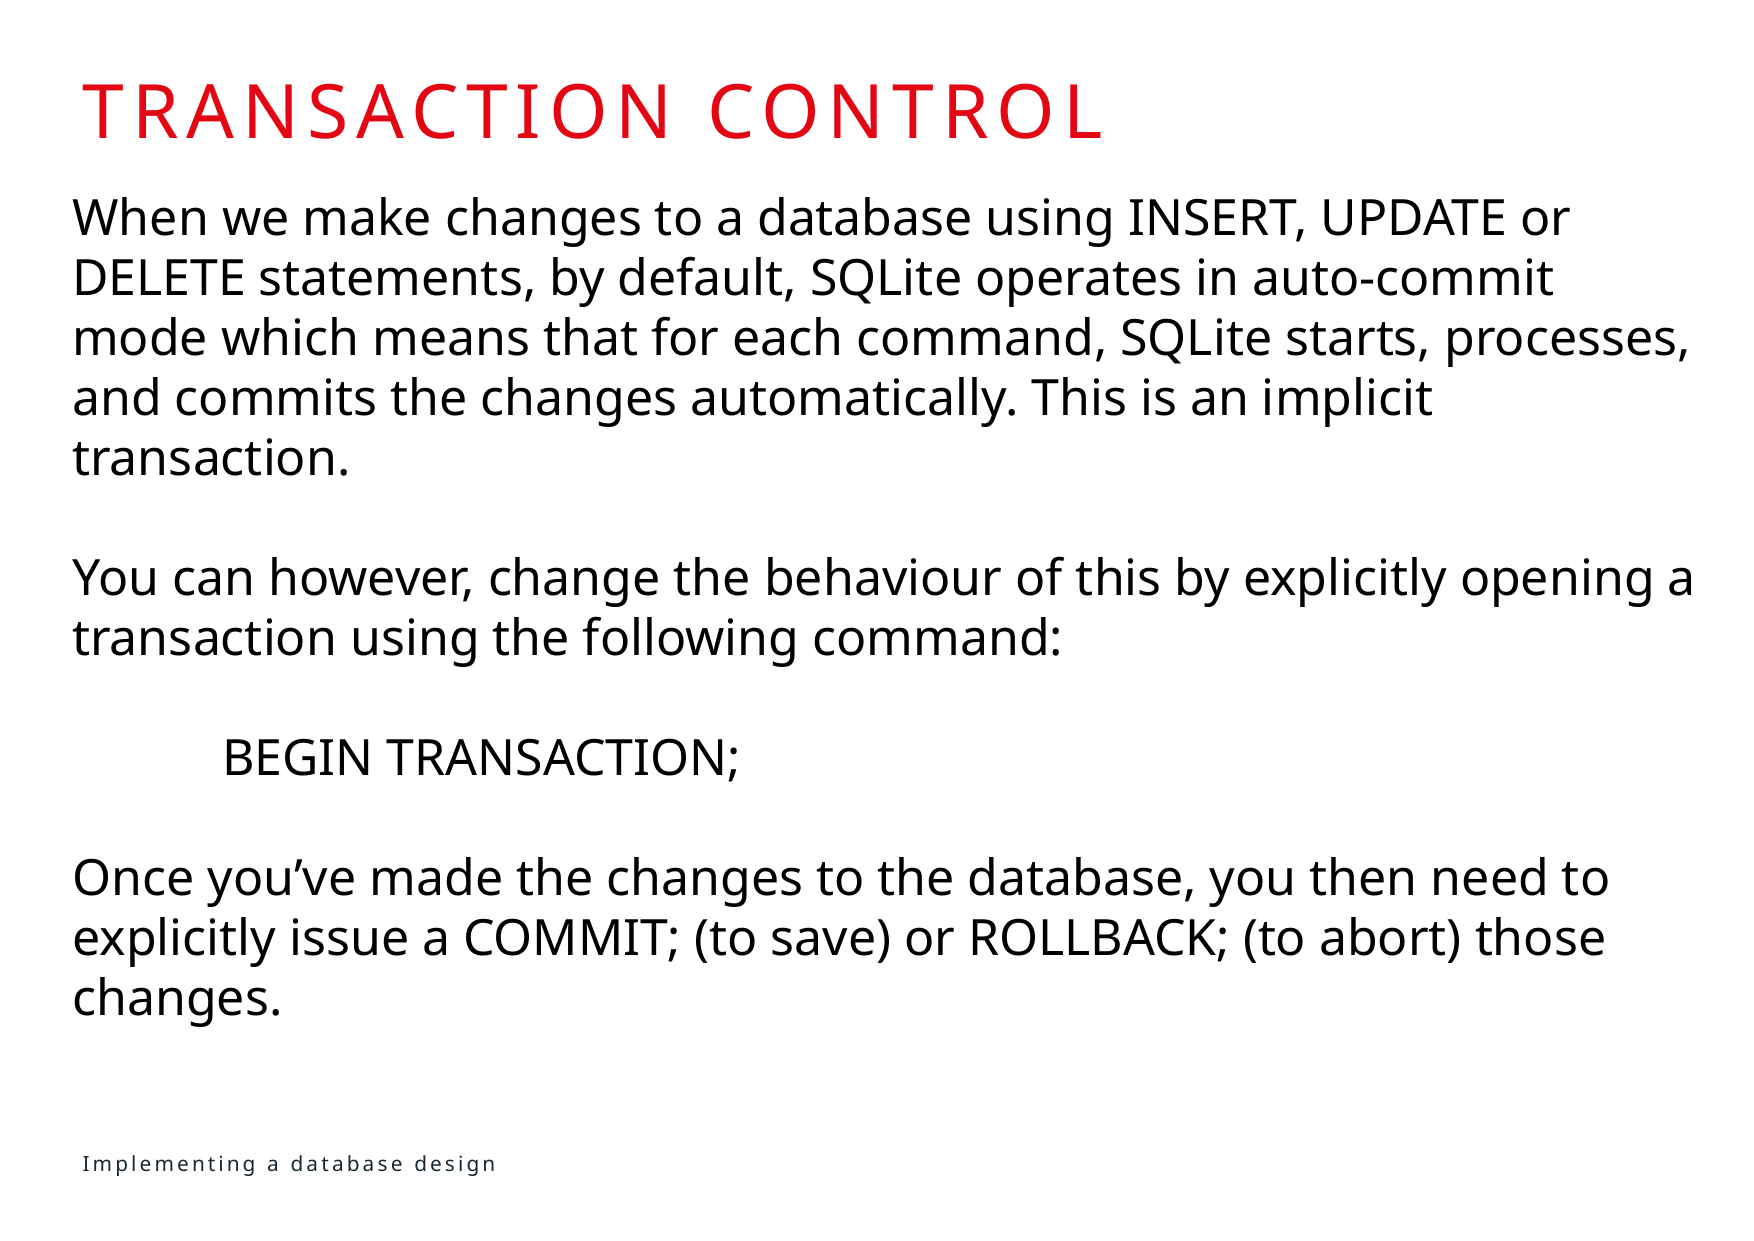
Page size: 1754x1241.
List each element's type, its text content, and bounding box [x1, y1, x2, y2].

text_box When we make changes to a database using INSERT, UPDATE or DELETE statements, by default, SQLite operates in auto-commit mode which means that for each command, SQLite starts, processes, and commits the changes automatically. This is an implicit transaction. You can however, change the behaviour of this by explicitly opening a transaction using the following command: BEGIN TRANSACTION; Once you’ve made the changes to the database, you then need to explicitly issue a COMMIT; (to save) or ROLLBACK; (to abort) those changes. [57, 177, 1715, 1033]
title Transaction control [82, 63, 1690, 157]
footer Implementing a database design [82, 1146, 1177, 1180]
